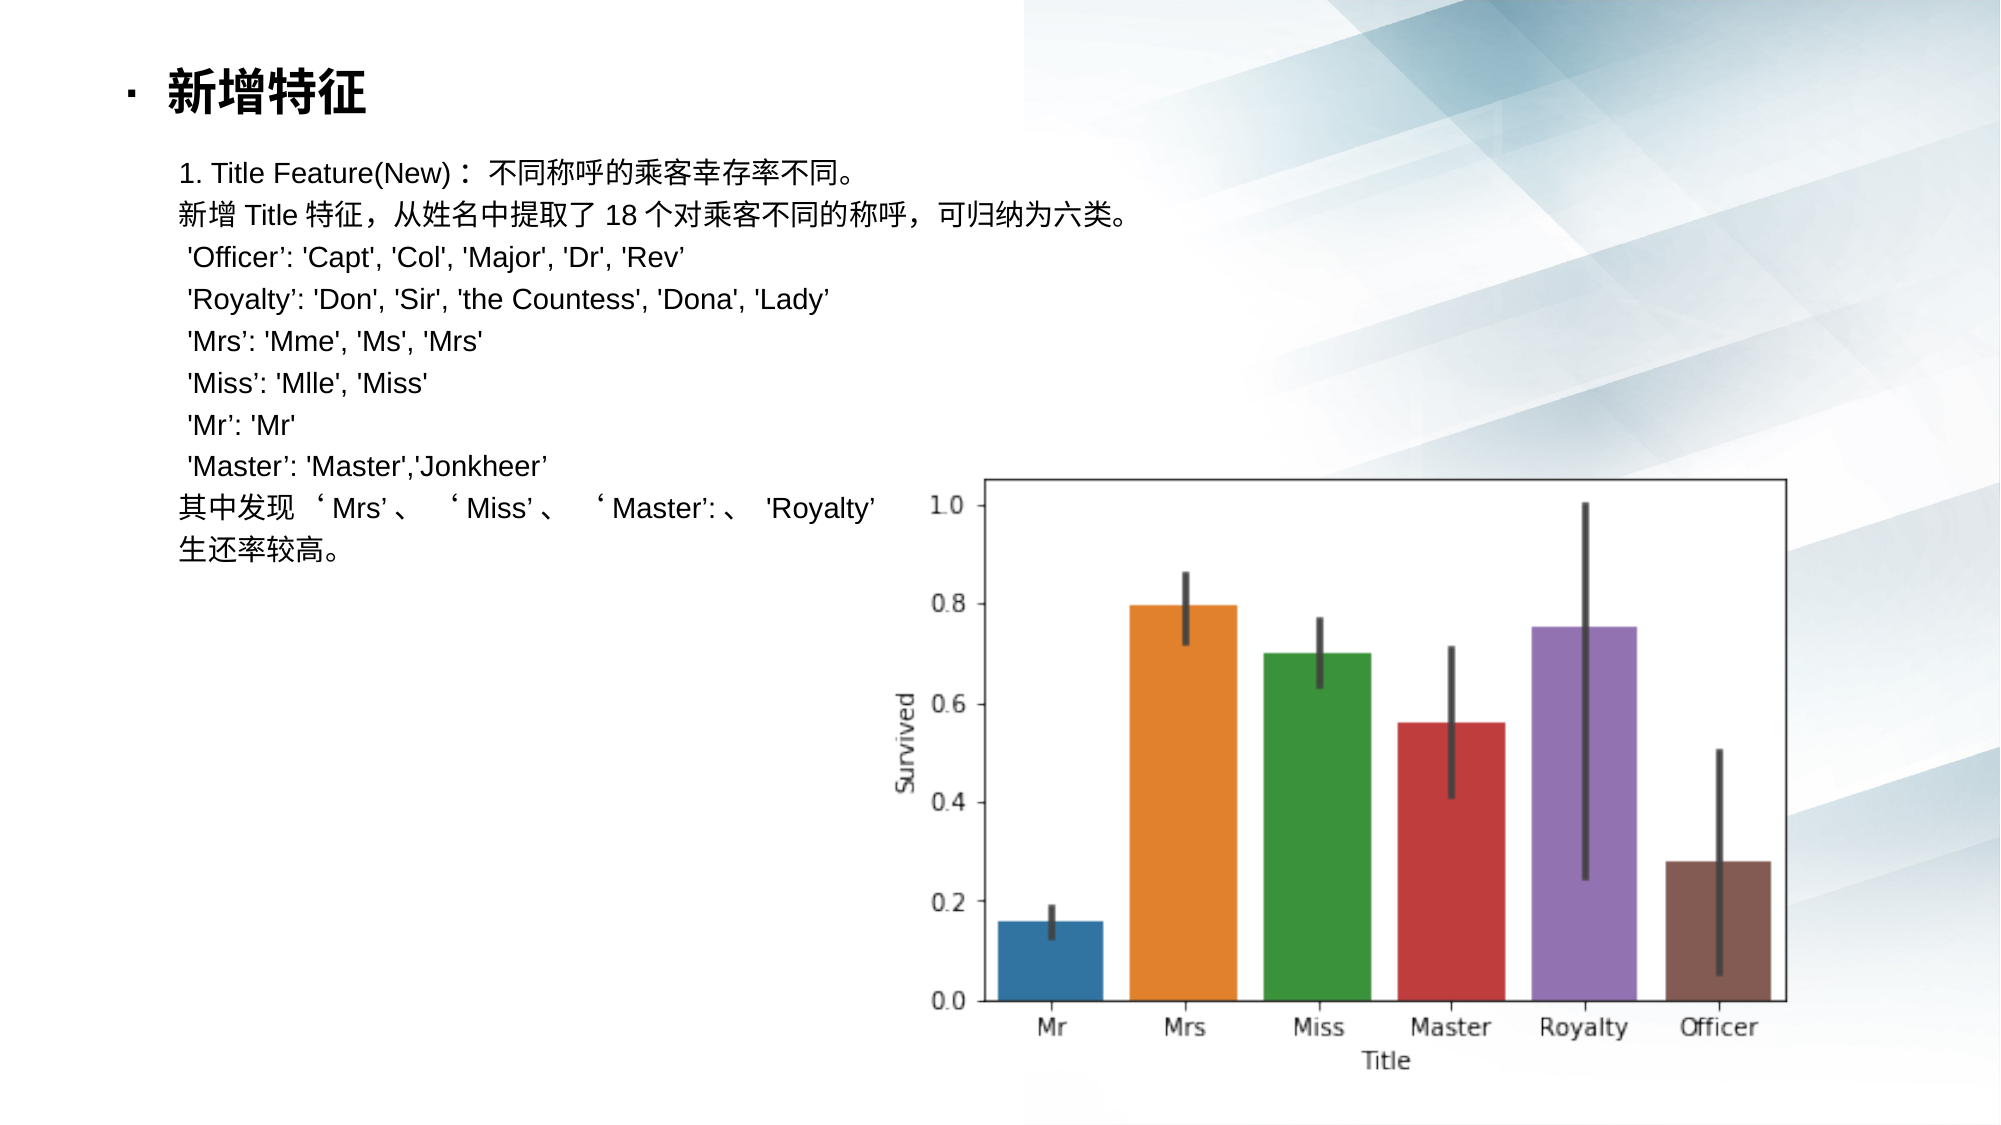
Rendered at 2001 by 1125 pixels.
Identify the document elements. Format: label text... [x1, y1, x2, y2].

picture [879, 0, 2000, 1125]
text_box · 新增特征 [109, 0, 1890, 169]
text_box 1. Title Feature(New)：不同称呼的乘客幸存率不同。 新增Title特征，从姓名中提取了18个对乘客不同的称呼，可归纳为六类。 'Officer’: 'Capt', 'Col', 'Major', 'Dr', 'Rev’ 'Royalty’: 'Don', 'Sir', 'the Countess', 'Dona', 'Lady’ 'Mrs’: 'Mme', 'Ms', 'Mrs' 'Miss’: 'Mlle', 'Miss' 'Mr’: 'Mr' 'Master’: 'Master','Jonkheer’ 其中发现‘Mrs’、 ‘Miss’、 ‘Master’:、 'Royalty’ 生还率较高。 [164, 139, 1287, 848]
